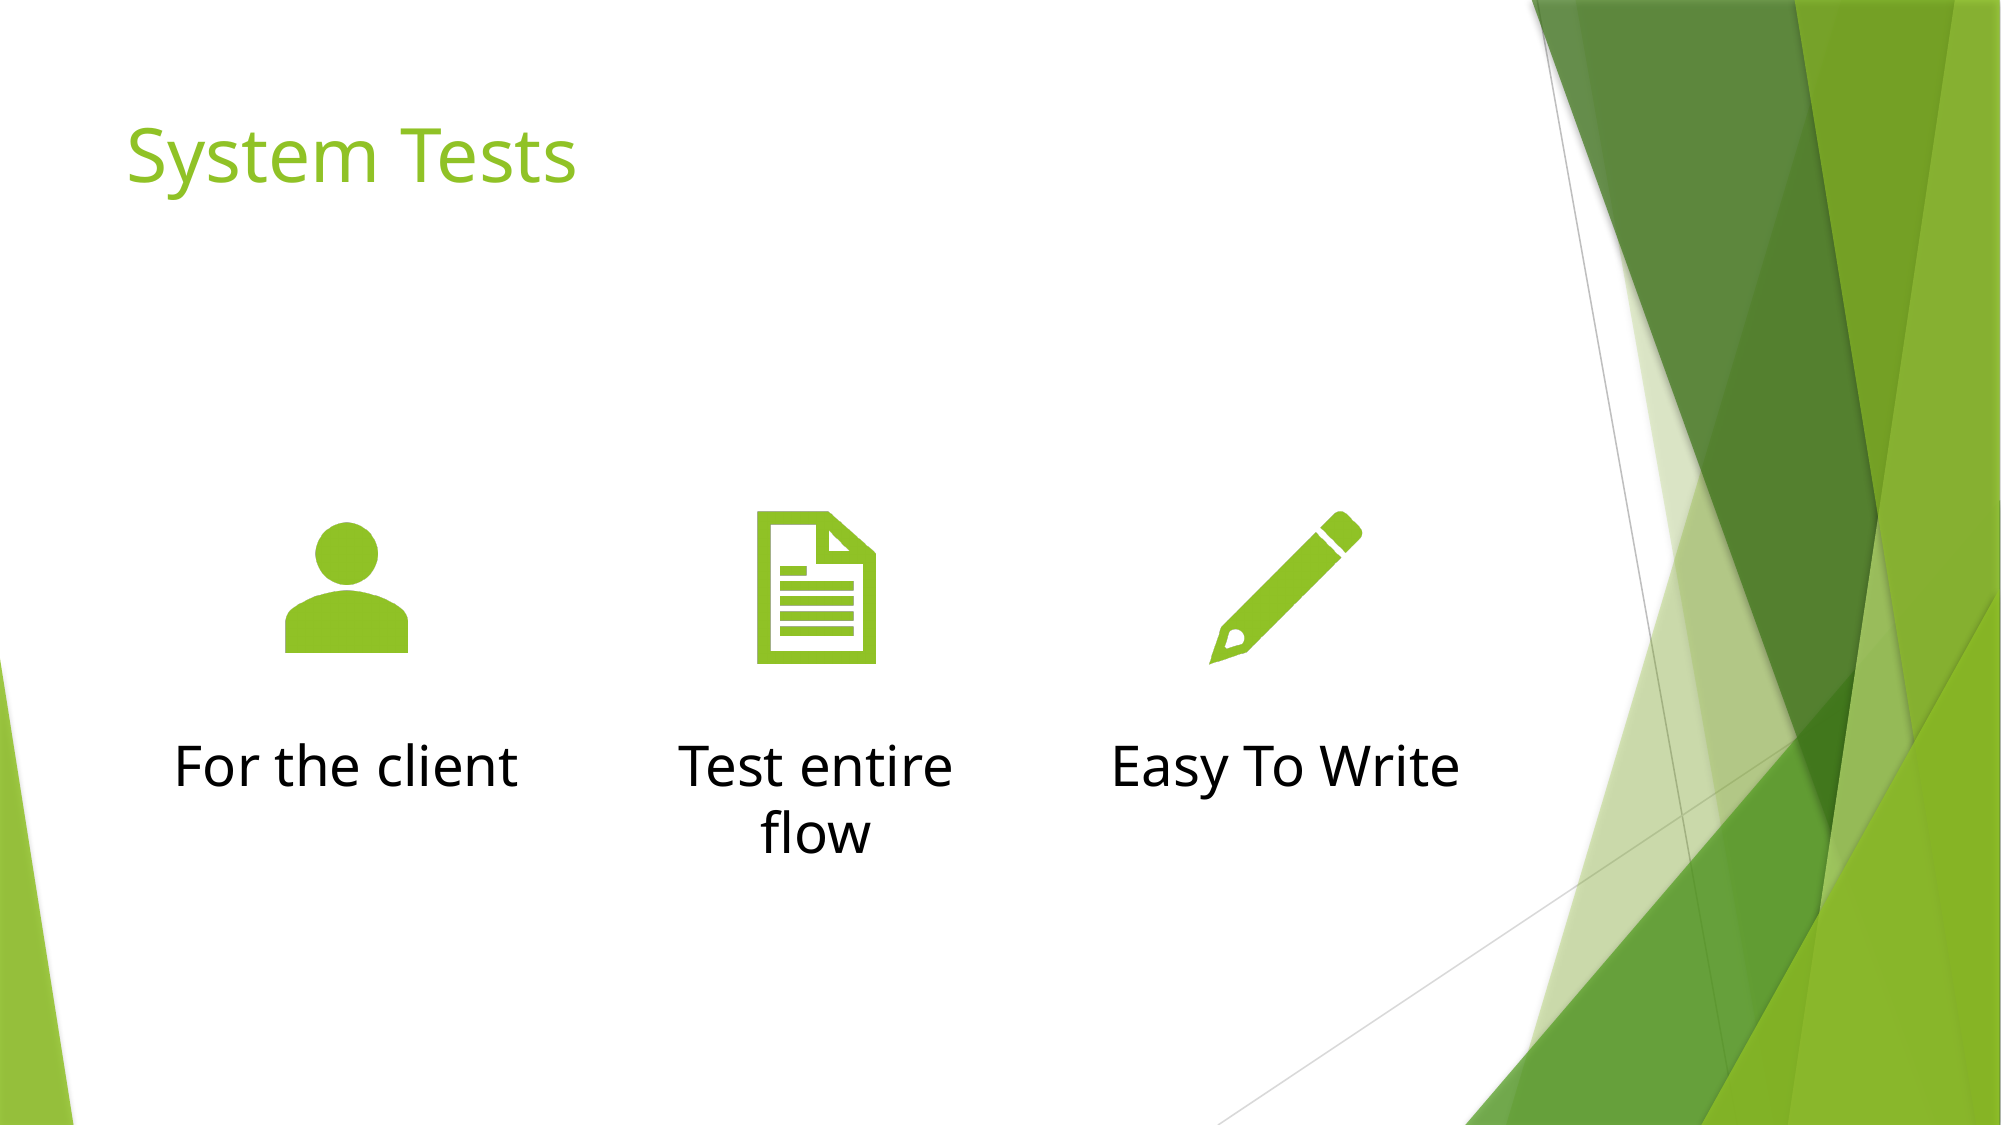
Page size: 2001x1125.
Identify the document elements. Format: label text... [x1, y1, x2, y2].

title System Tests [111, 99, 1522, 317]
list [110, 353, 1522, 992]
